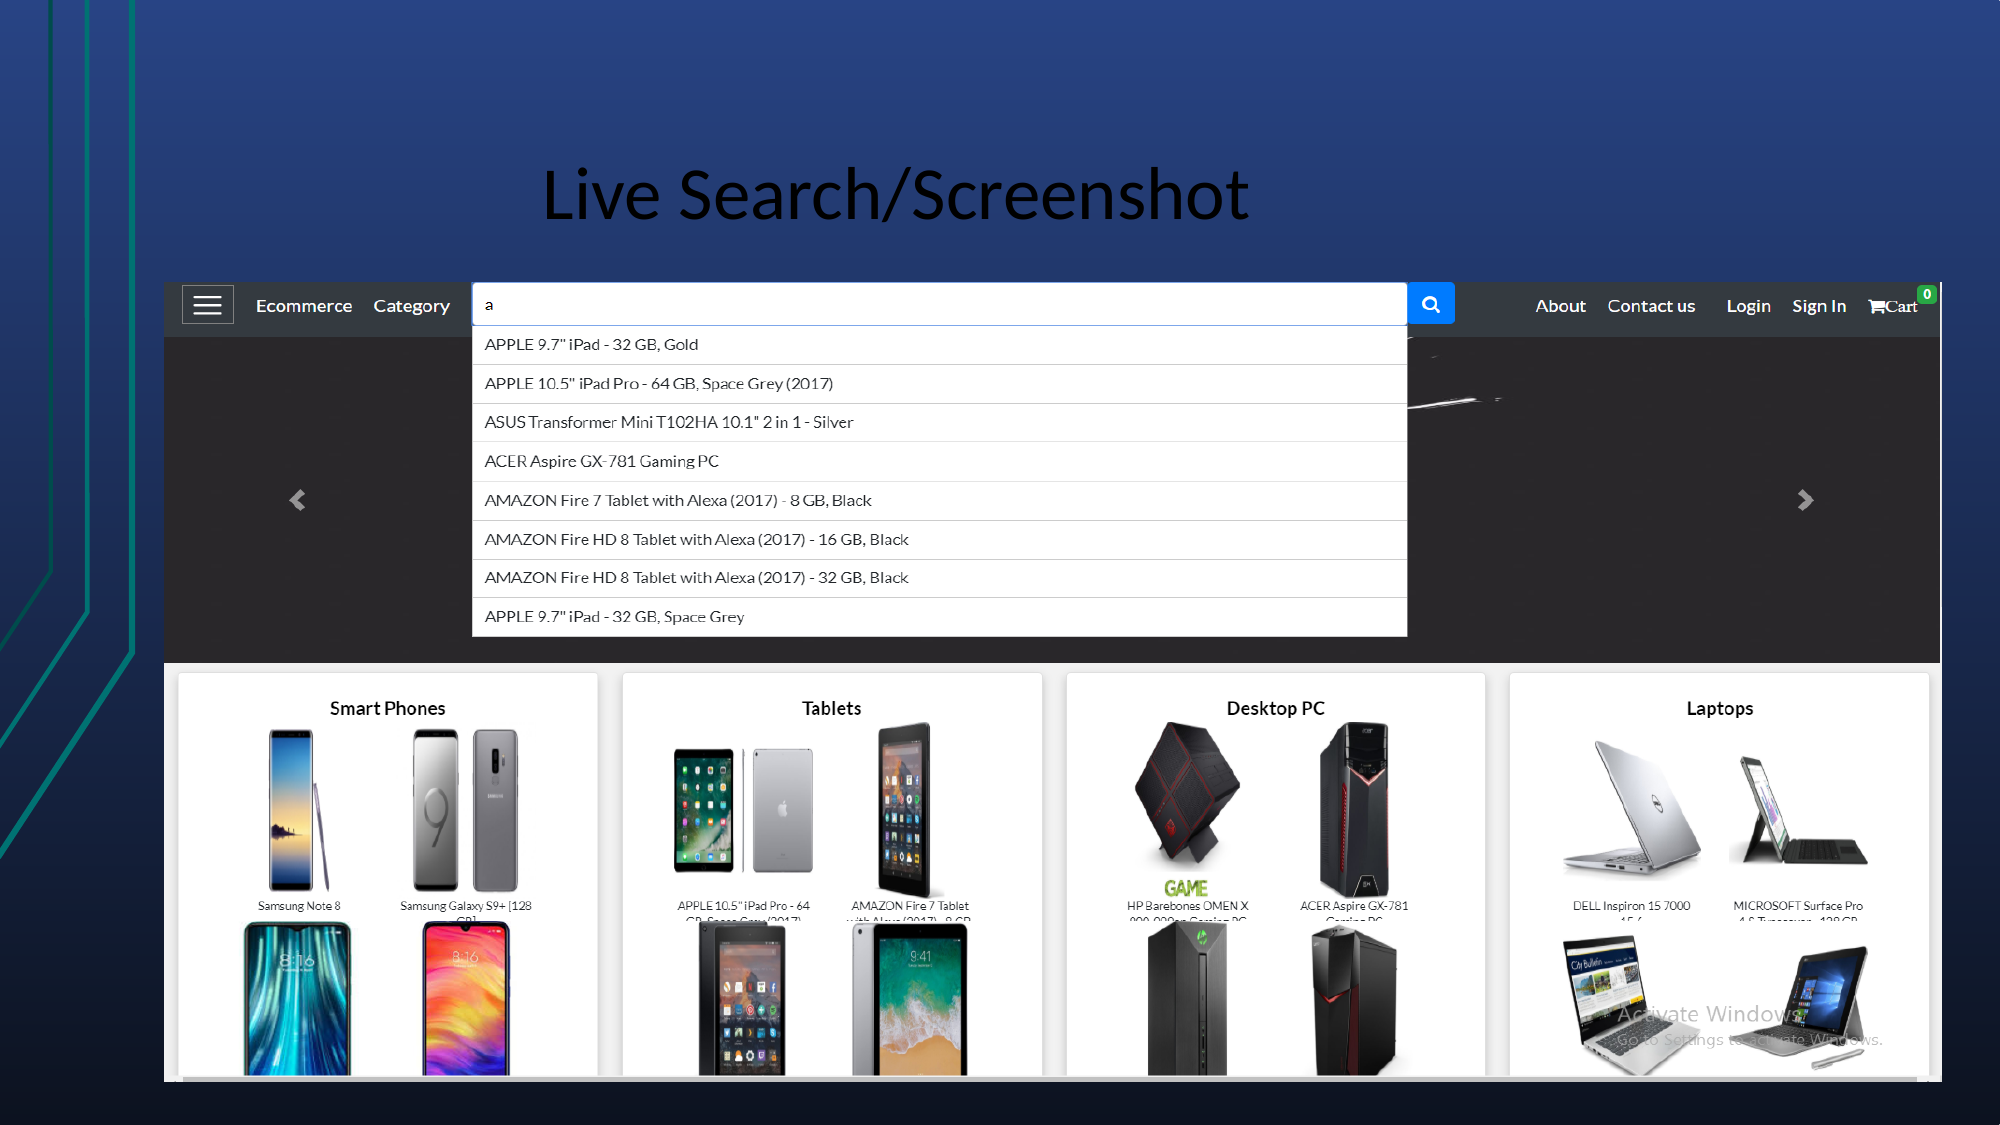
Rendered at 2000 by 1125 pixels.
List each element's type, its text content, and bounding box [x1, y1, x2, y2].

title Live Search/Screenshot [199, 45, 1900, 246]
picture [164, 282, 1942, 1082]
